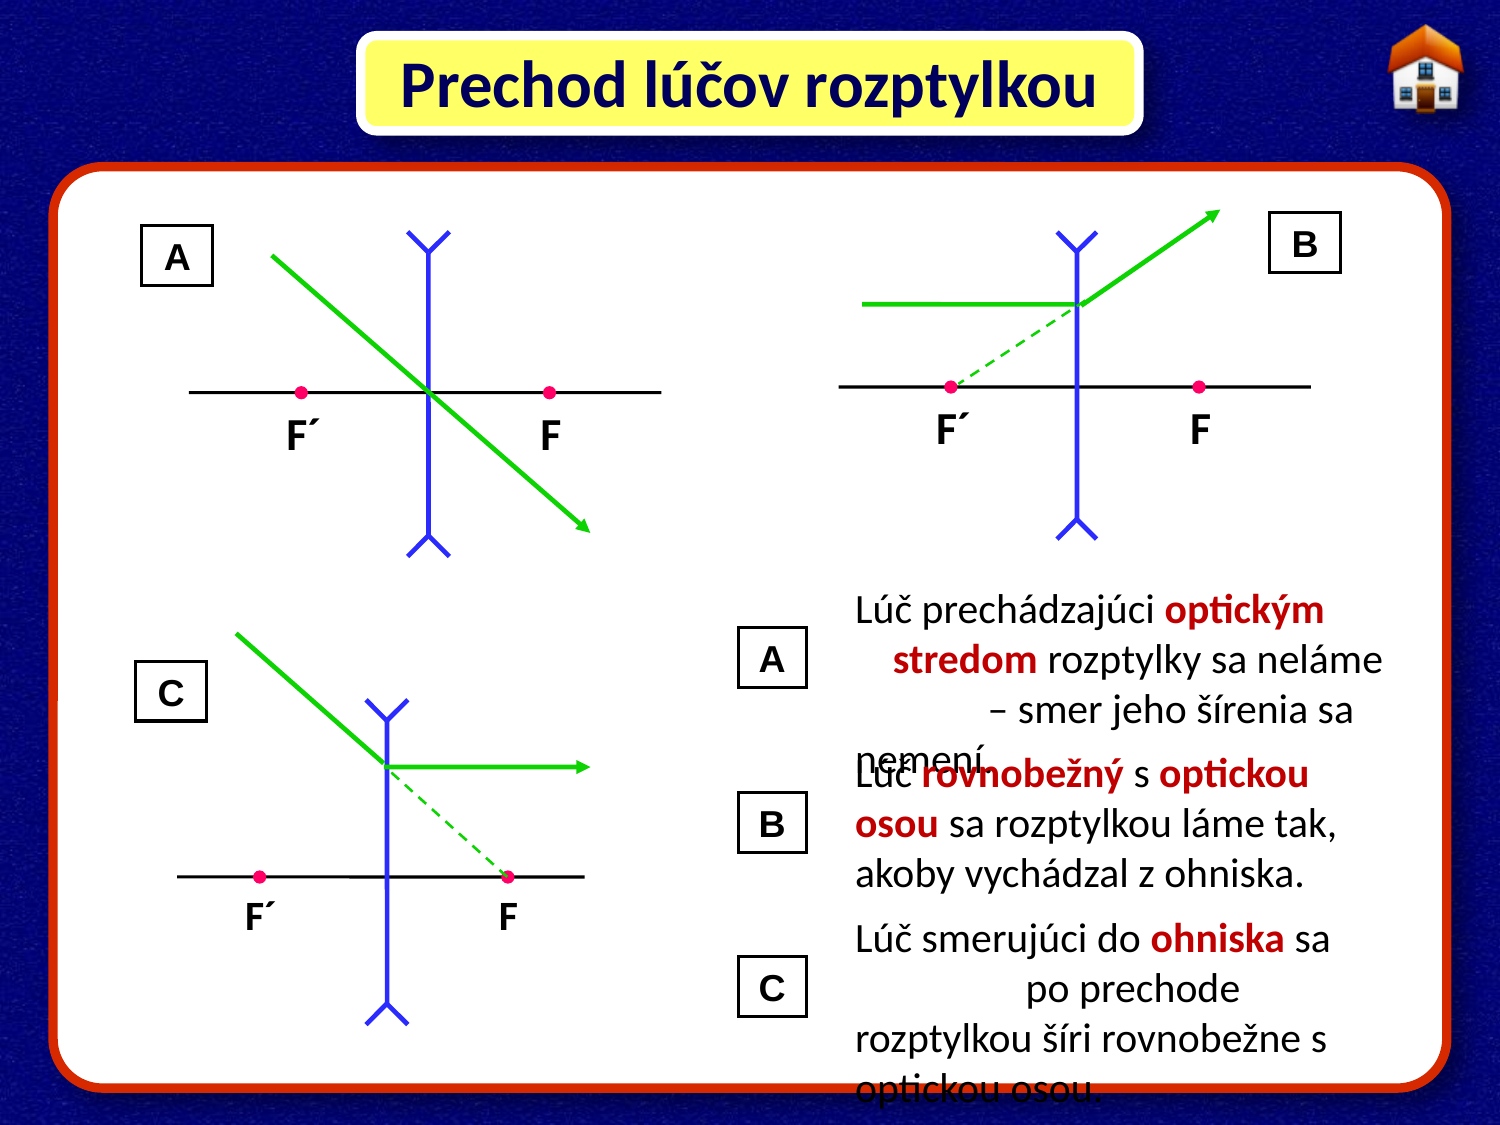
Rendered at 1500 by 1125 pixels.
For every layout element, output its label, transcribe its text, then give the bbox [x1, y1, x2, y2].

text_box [737, 573, 1402, 1071]
picture [0, 0, 1500, 1125]
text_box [838, 196, 1341, 540]
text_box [141, 225, 662, 557]
text_box Prechod lúčov rozptylkou [358, 33, 1142, 133]
text_box [50, 164, 1449, 1091]
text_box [135, 633, 591, 1025]
